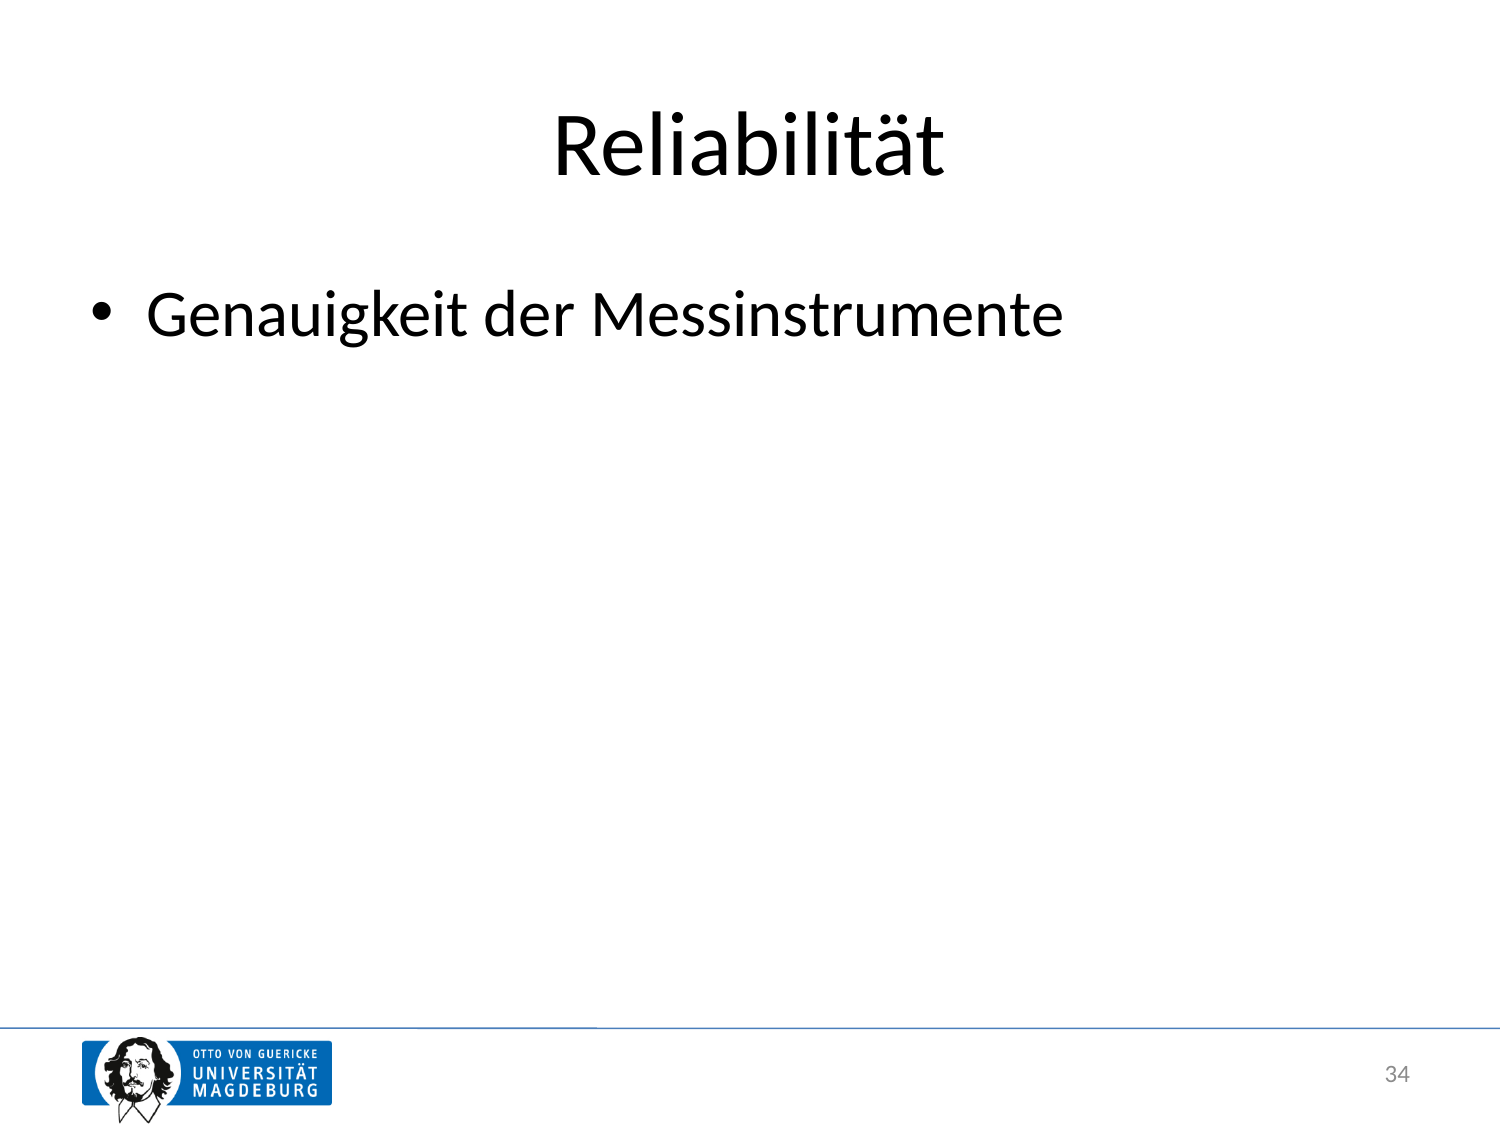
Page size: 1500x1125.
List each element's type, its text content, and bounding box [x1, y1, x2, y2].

title Reliabilität [75, 45, 1425, 233]
slide_number 34 [1289, 1042, 1425, 1103]
list Genauigkeit der Messinstrumente [75, 262, 1425, 1005]
picture [82, 1037, 340, 1125]
